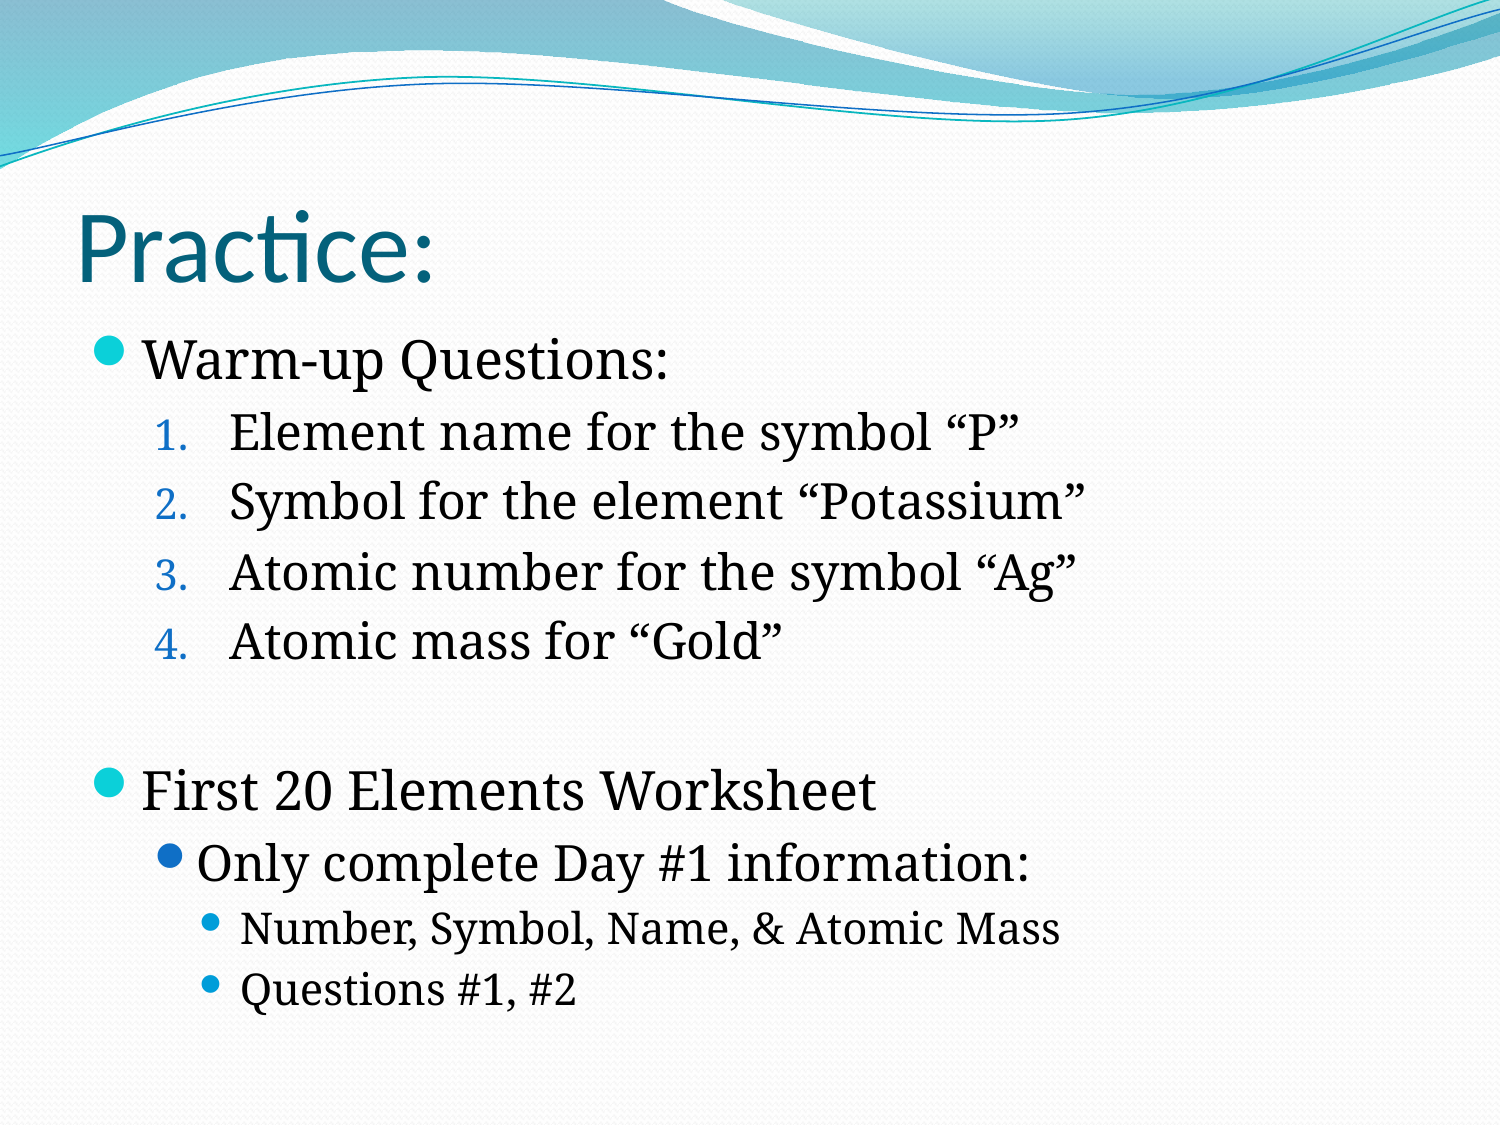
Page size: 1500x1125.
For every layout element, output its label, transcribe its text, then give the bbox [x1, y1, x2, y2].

list Warm-up Questions: Element name for the symbol “P” Symbol for the element “Potassium” Atomic number for the symbol “Ag” Atomic mass for “Gold” First 20 Elements Worksheet Only complete Day #1 information: Number, Symbol, Name, & Atomic Mass Questions #1, #2 [75, 317, 1425, 1038]
title Practice: [75, 115, 1425, 303]
